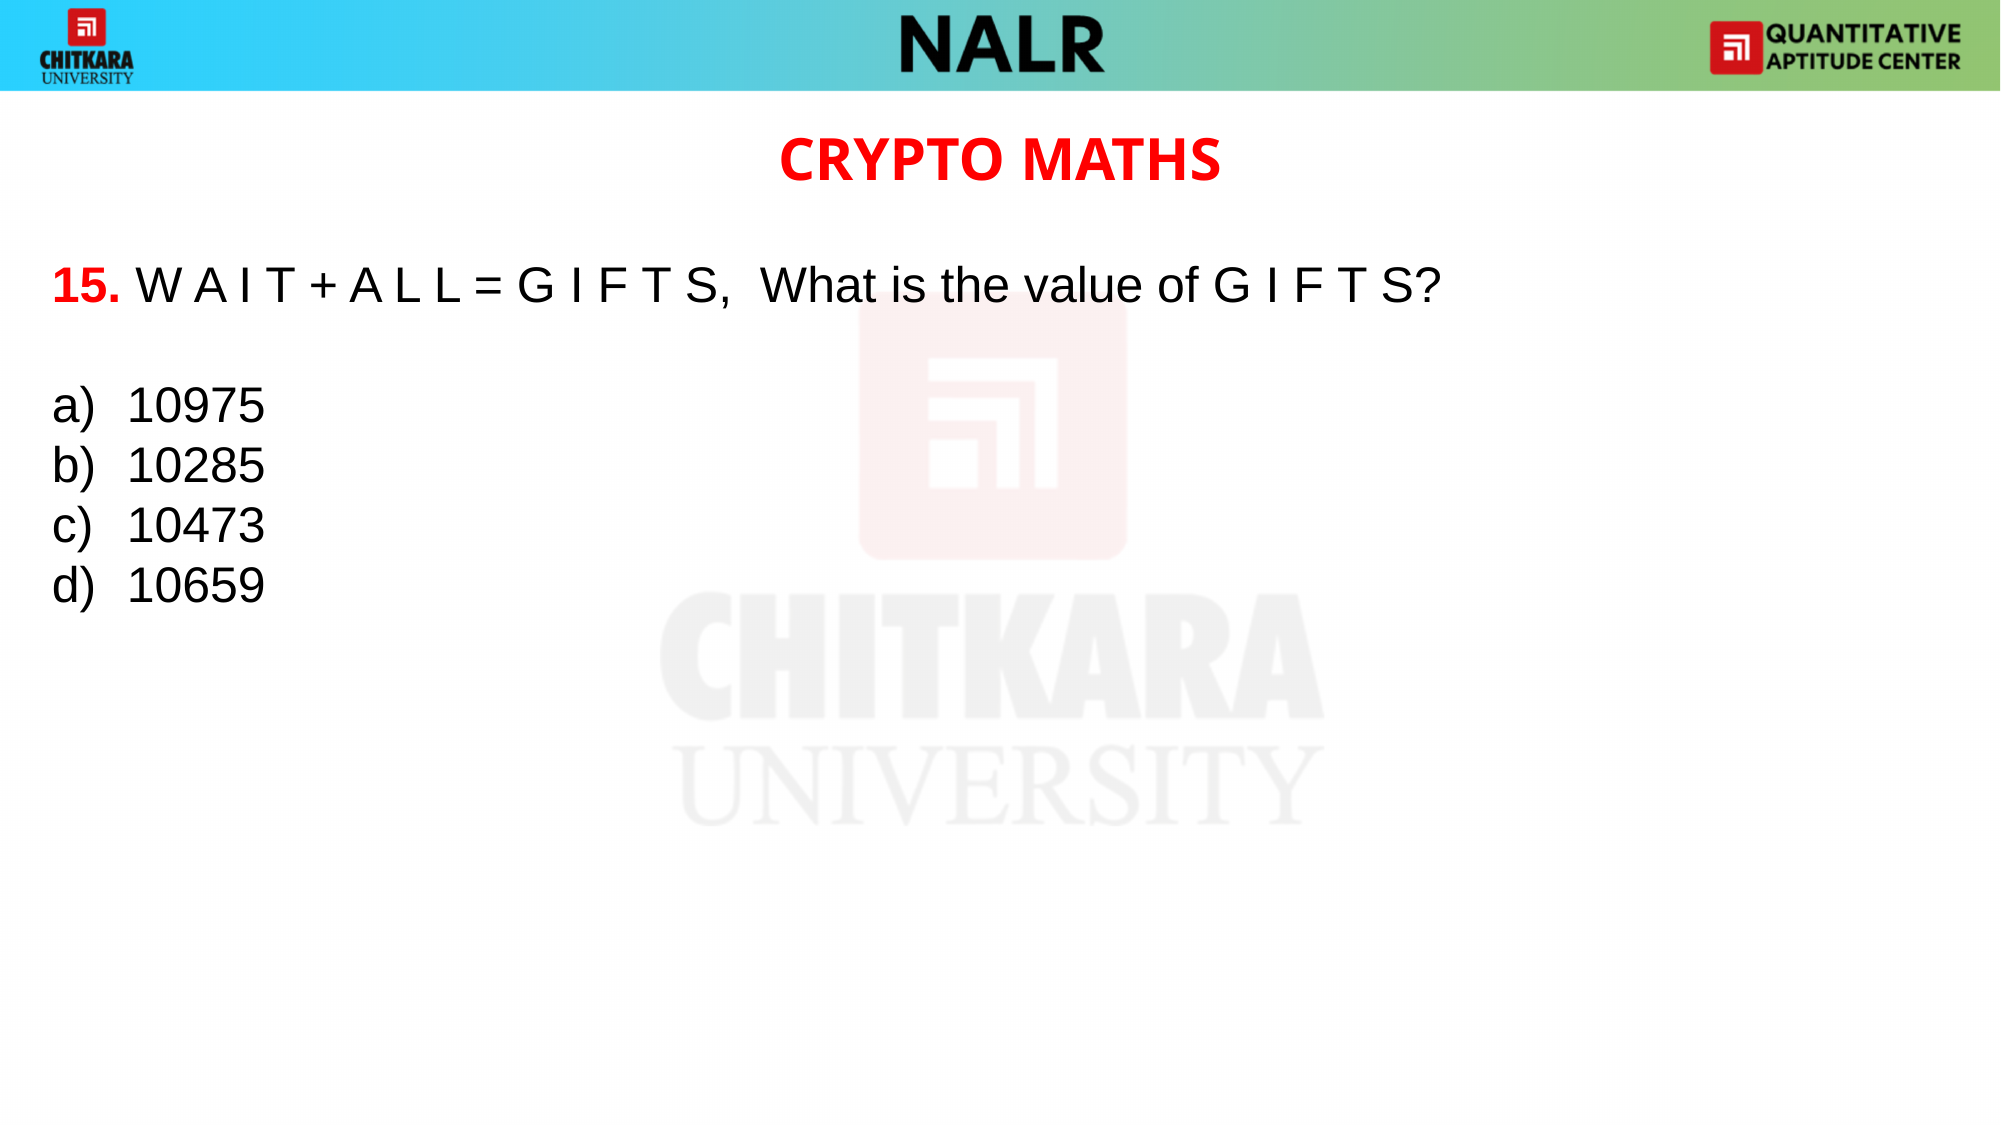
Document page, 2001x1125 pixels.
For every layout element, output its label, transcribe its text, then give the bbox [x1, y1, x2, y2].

text_box CRYPTO MATHS 15. W A I T + A L L = G I F T S, What is the value of G I F T S? 10975 10285 10473 10659 [37, 114, 1963, 620]
picture [0, 0, 2001, 1125]
